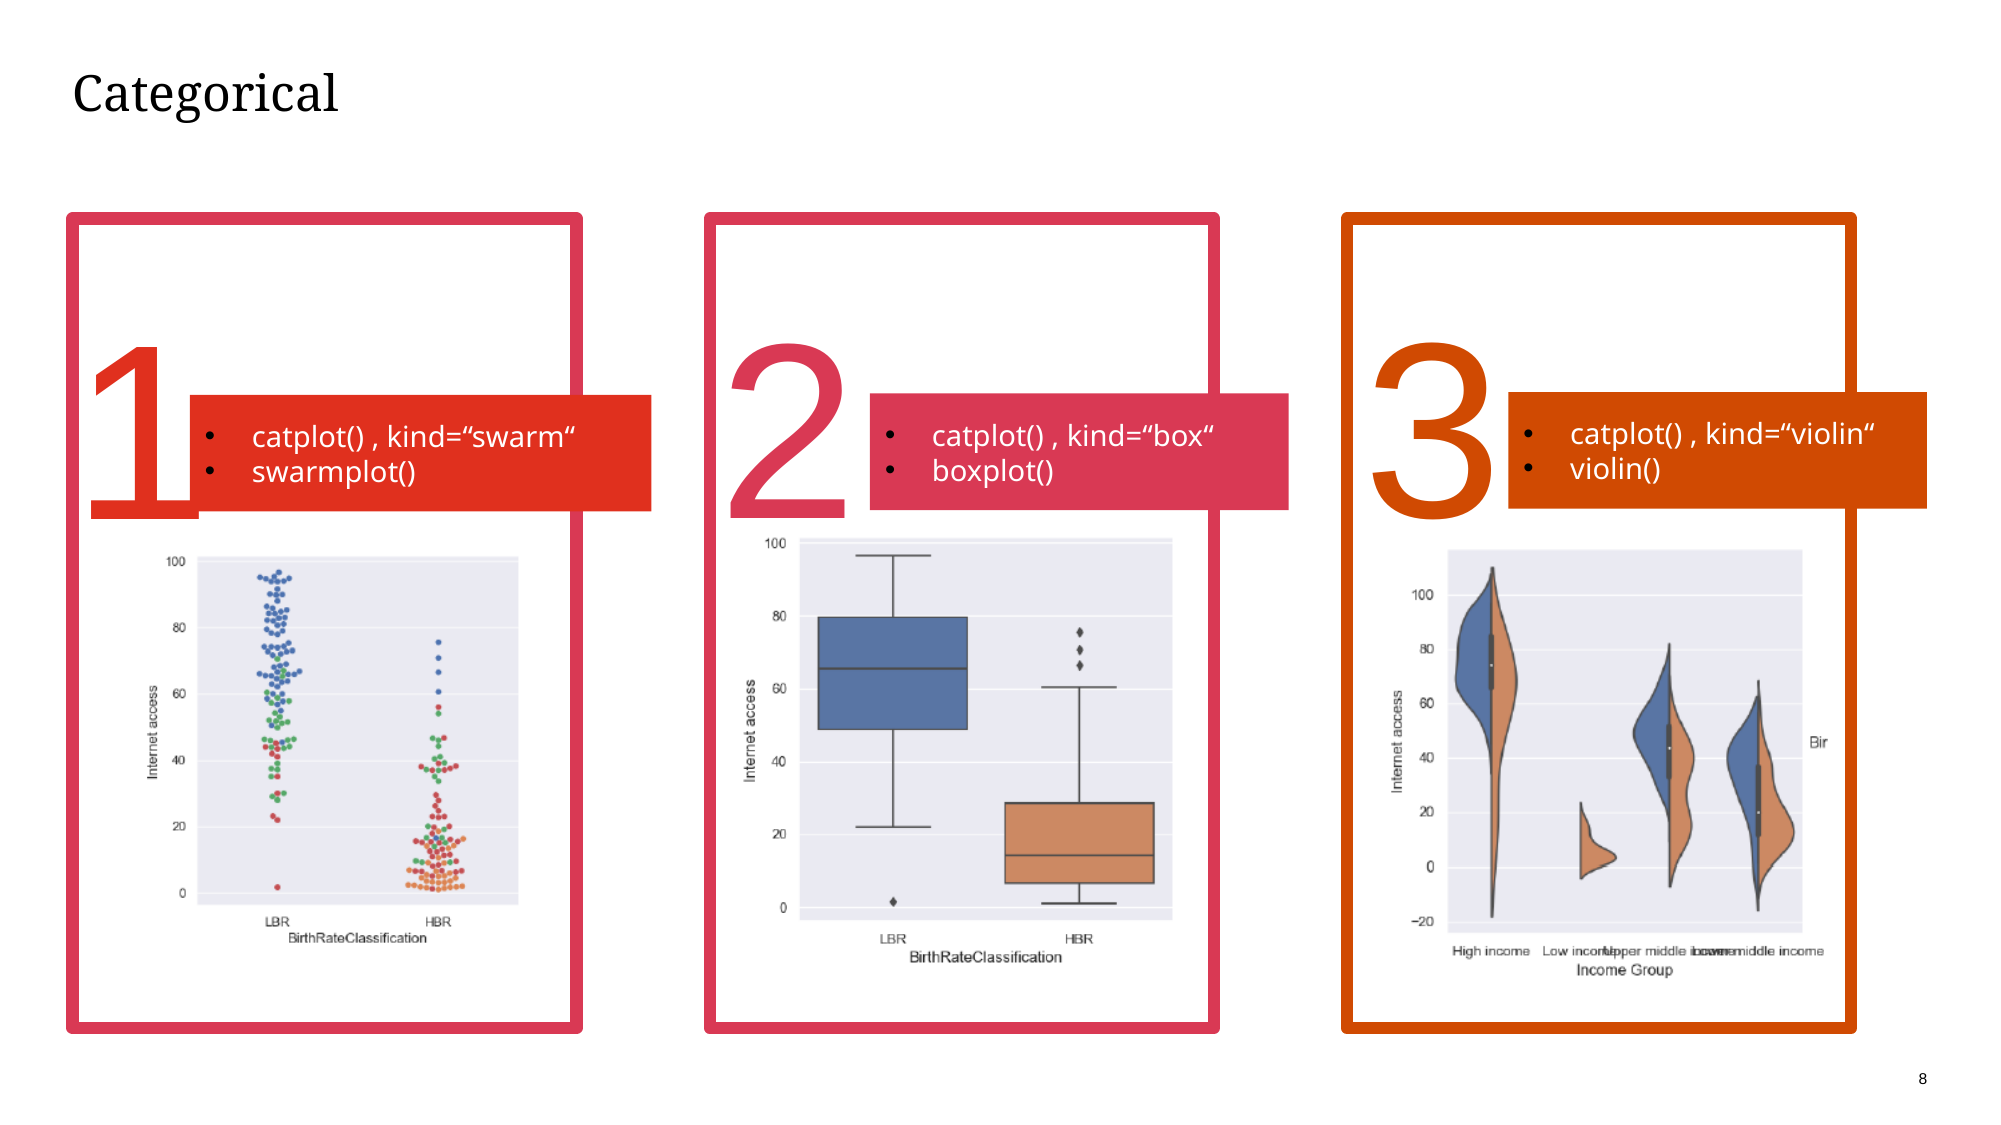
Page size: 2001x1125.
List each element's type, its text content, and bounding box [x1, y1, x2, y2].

text_box catplot() , kind=“violin“ violin() [1508, 392, 1927, 509]
text_box catplot() , kind=“box“ boxplot() [869, 393, 1289, 511]
text_box catplot() , kind=“swarm“ swarmplot() [190, 394, 652, 512]
text_box 8 [1348, 1065, 1928, 1088]
text_box 3 [1363, 267, 1481, 568]
picture [141, 545, 526, 969]
text_box [709, 218, 1214, 1028]
text_box 1 [72, 269, 190, 570]
text_box Categorical [72, 70, 1928, 122]
text_box [72, 512, 577, 1028]
text_box 2 [718, 268, 836, 569]
picture [729, 520, 1195, 973]
picture [1370, 540, 1828, 997]
text_box [72, 218, 577, 394]
text_box [1347, 218, 1851, 1028]
